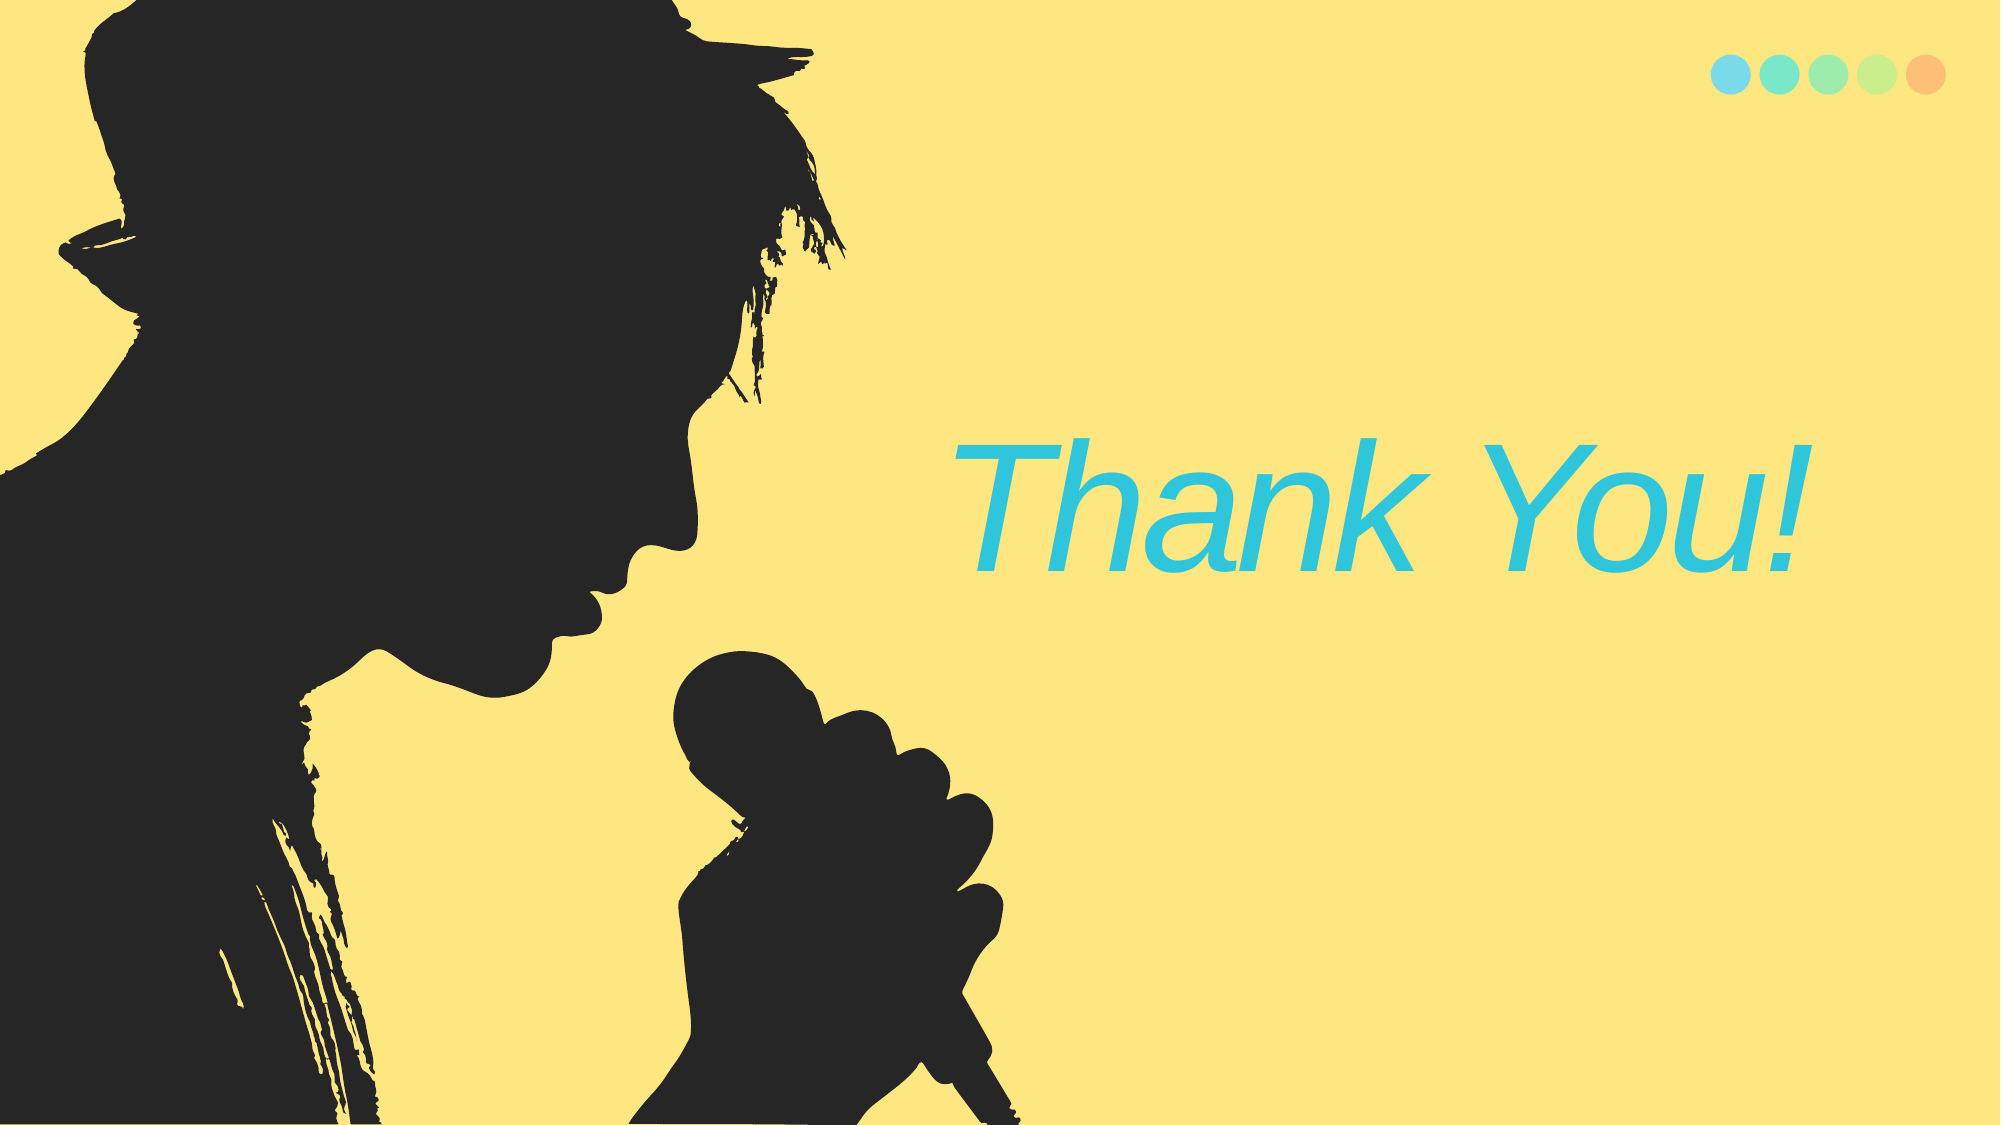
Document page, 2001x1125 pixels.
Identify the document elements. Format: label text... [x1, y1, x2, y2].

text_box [1710, 54, 1946, 95]
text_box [0, 0, 1021, 1125]
text_box Thank You! [1021, 380, 1898, 616]
